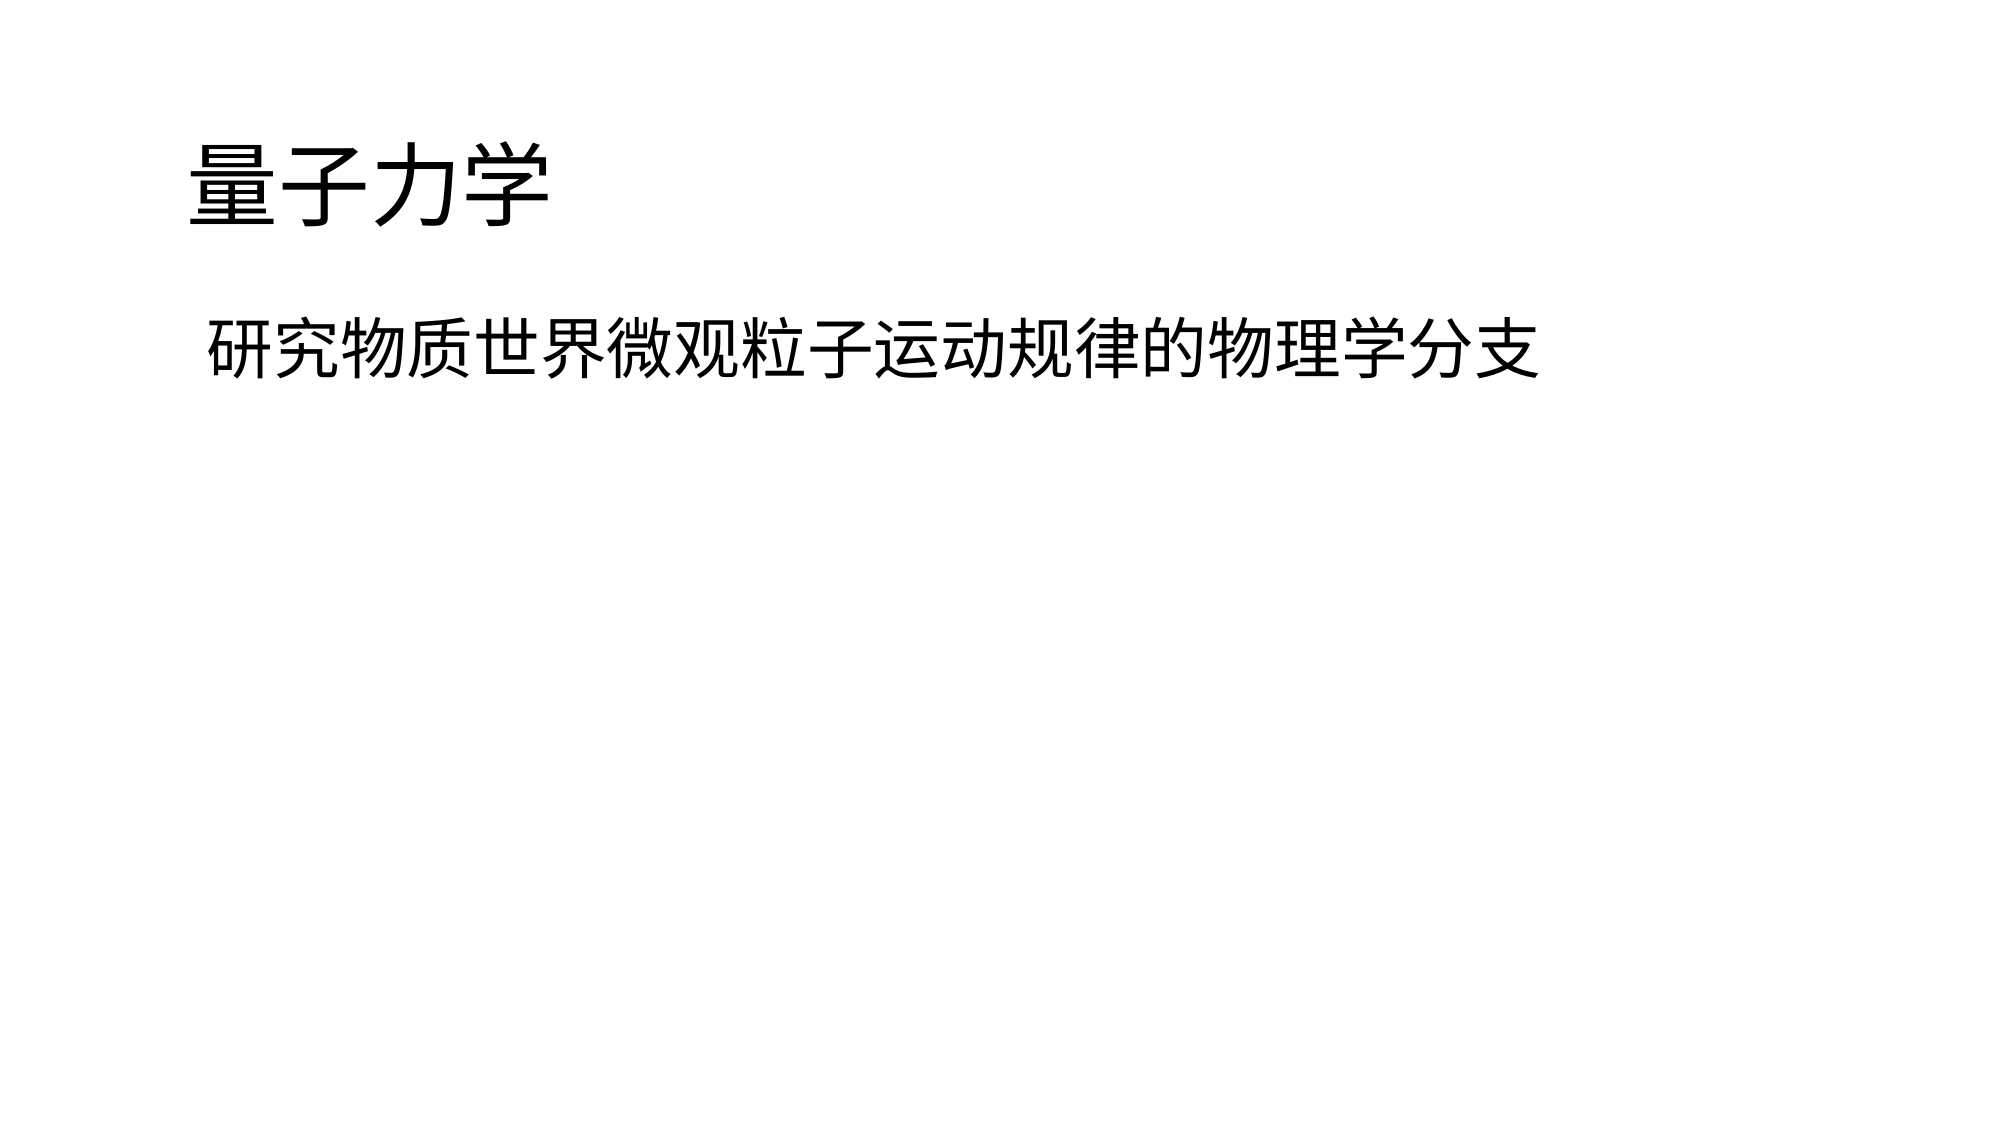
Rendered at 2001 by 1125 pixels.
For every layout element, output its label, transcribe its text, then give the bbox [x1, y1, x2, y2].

text_box 量子力学 [172, 120, 569, 245]
text_box 研究物质世界微观粒子运动规律的物理学分支 [191, 299, 1557, 394]
